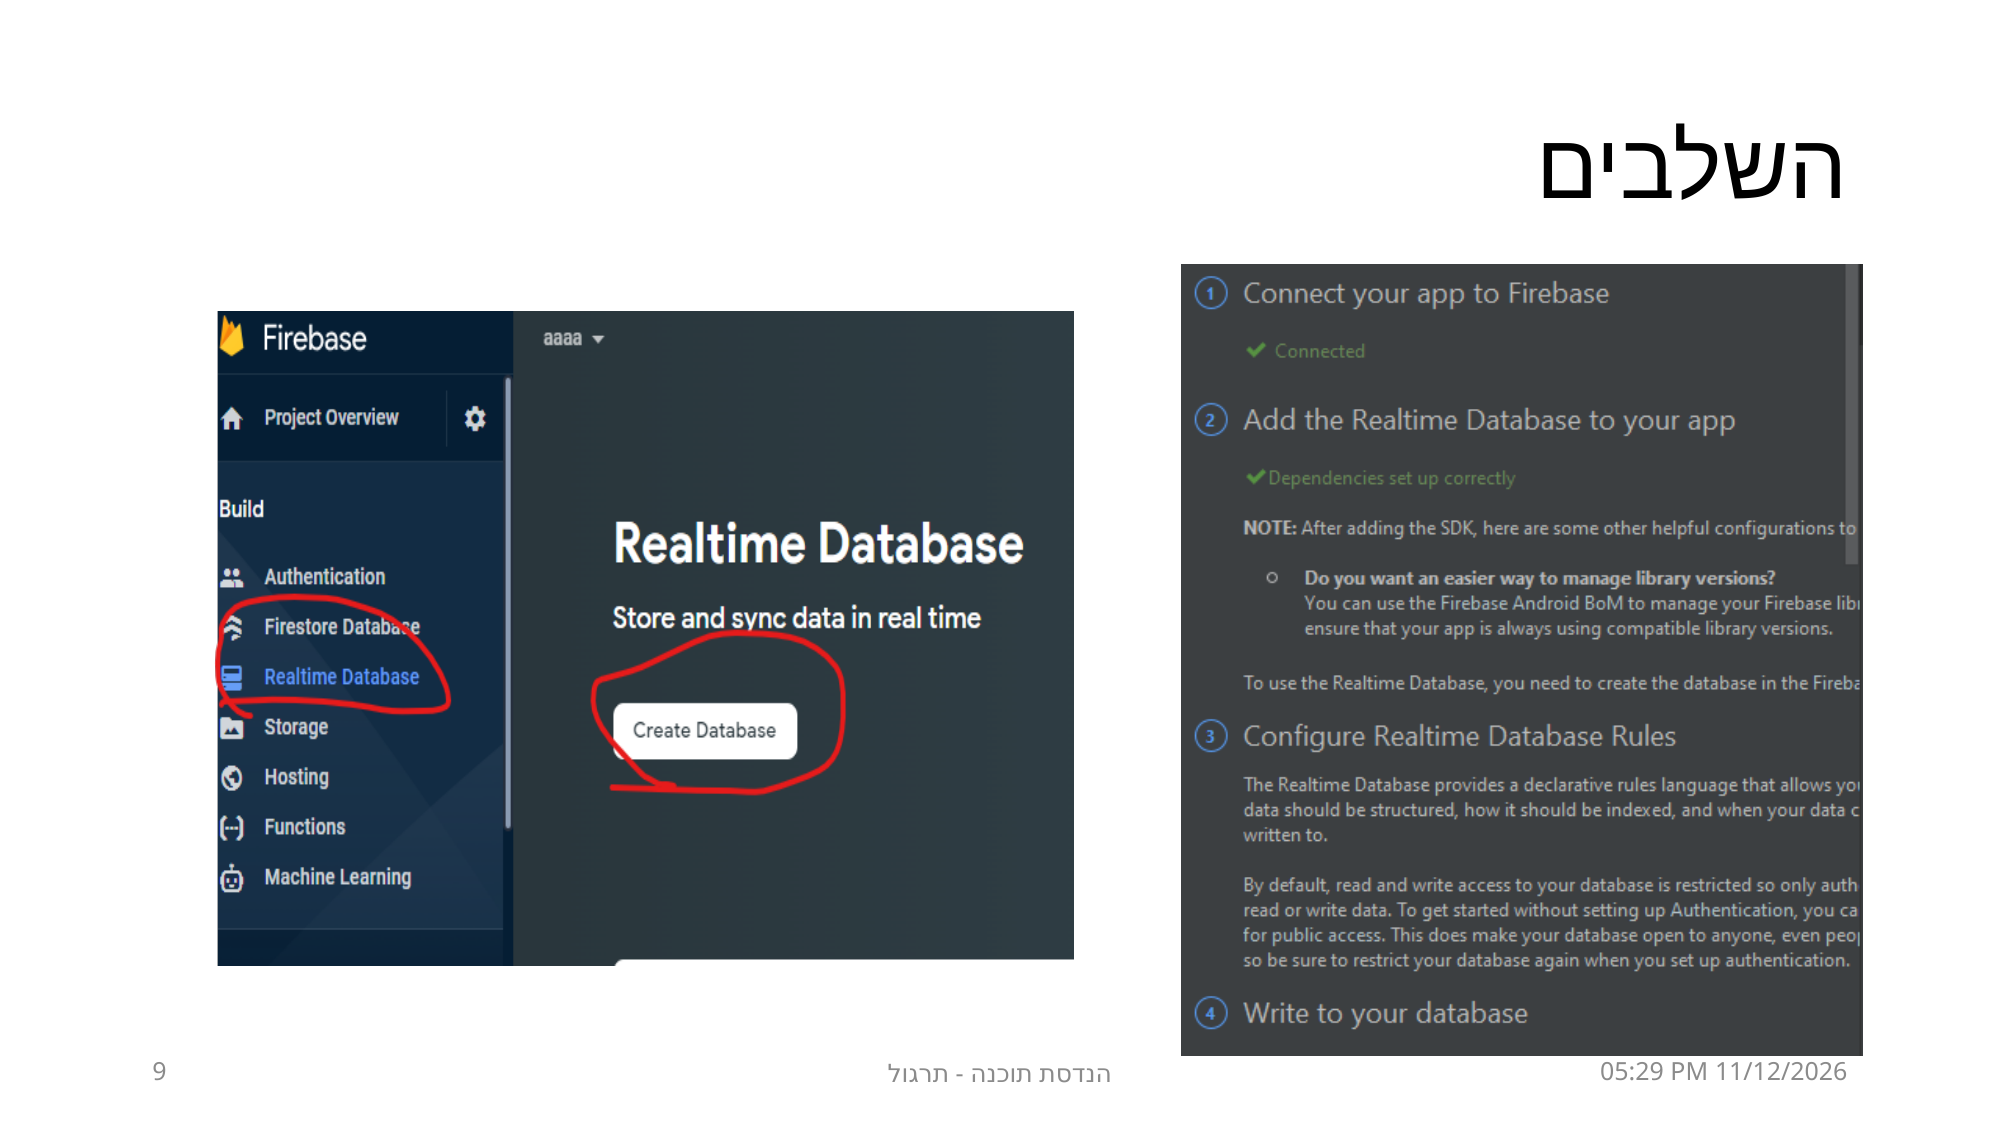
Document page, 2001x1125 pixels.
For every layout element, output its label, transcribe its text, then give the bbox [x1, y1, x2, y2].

slide_number 08 נובמבר 21 [1412, 1056, 1863, 1103]
picture [214, 311, 1074, 966]
title השלבים [137, 59, 1863, 278]
footer הנדסת תוכנה - תרגול [662, 1042, 1338, 1103]
picture [1181, 264, 1863, 1056]
slide_number 9 [137, 1042, 588, 1103]
